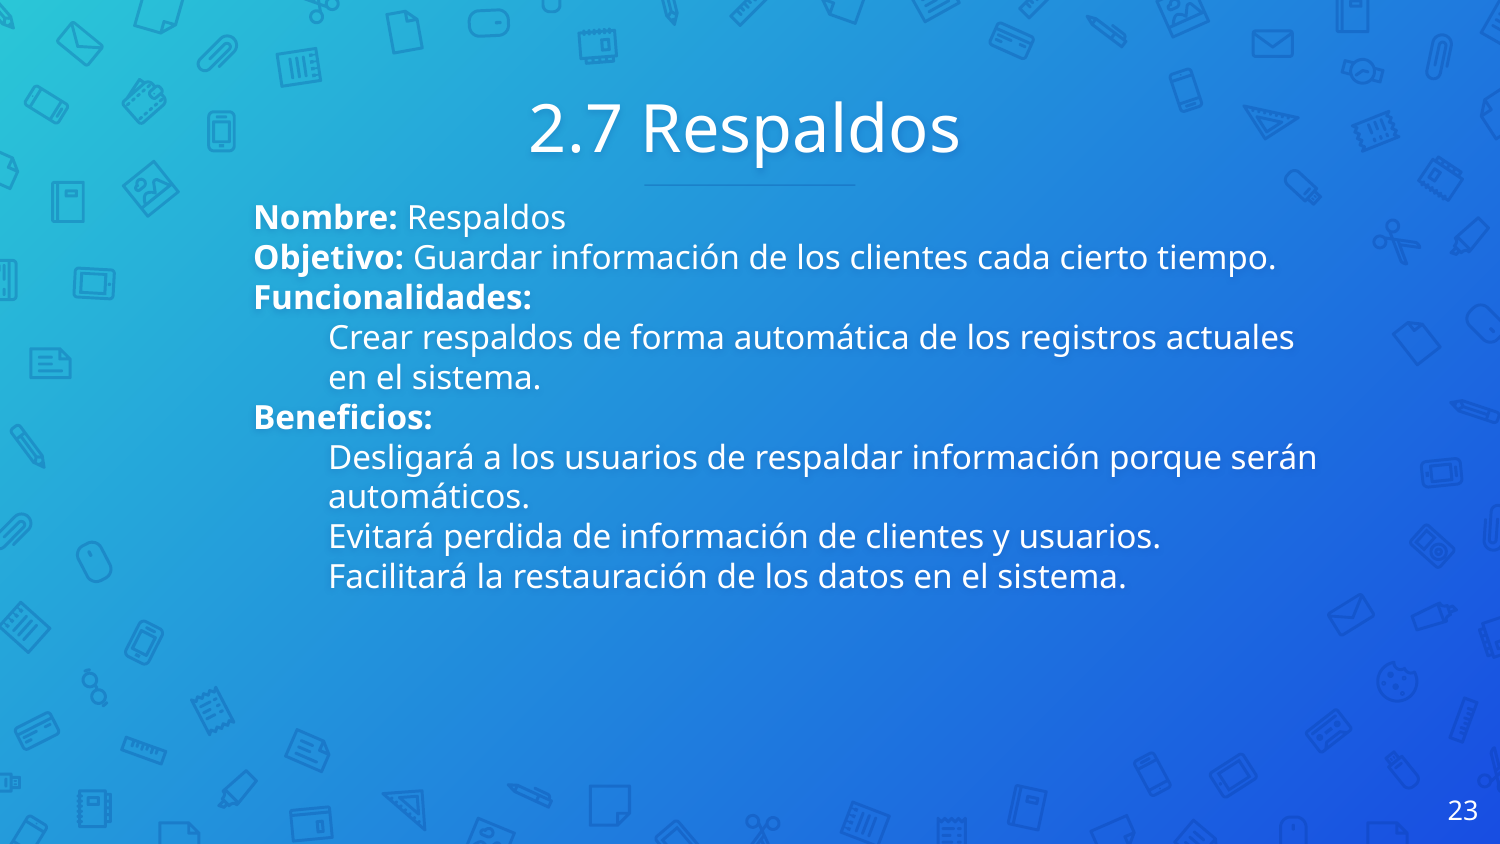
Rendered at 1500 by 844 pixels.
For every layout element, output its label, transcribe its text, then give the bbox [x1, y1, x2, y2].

slide_number 23 [1403, 779, 1494, 844]
list Nombre: Respaldos Objetivo: Guardar información de los clientes cada cierto tiempo. Funcionalidades: Crear respaldos de forma automática de los registros actuales en el sistema. Beneficios: Desligará a los usuarios de respaldar información porque serán automáticos. Evitará perdida de información de clientes y usuarios. Facilitará la restauración de los datos en el sistema. [150, 181, 1350, 719]
title 2.7 Respaldos [182, 58, 1318, 180]
